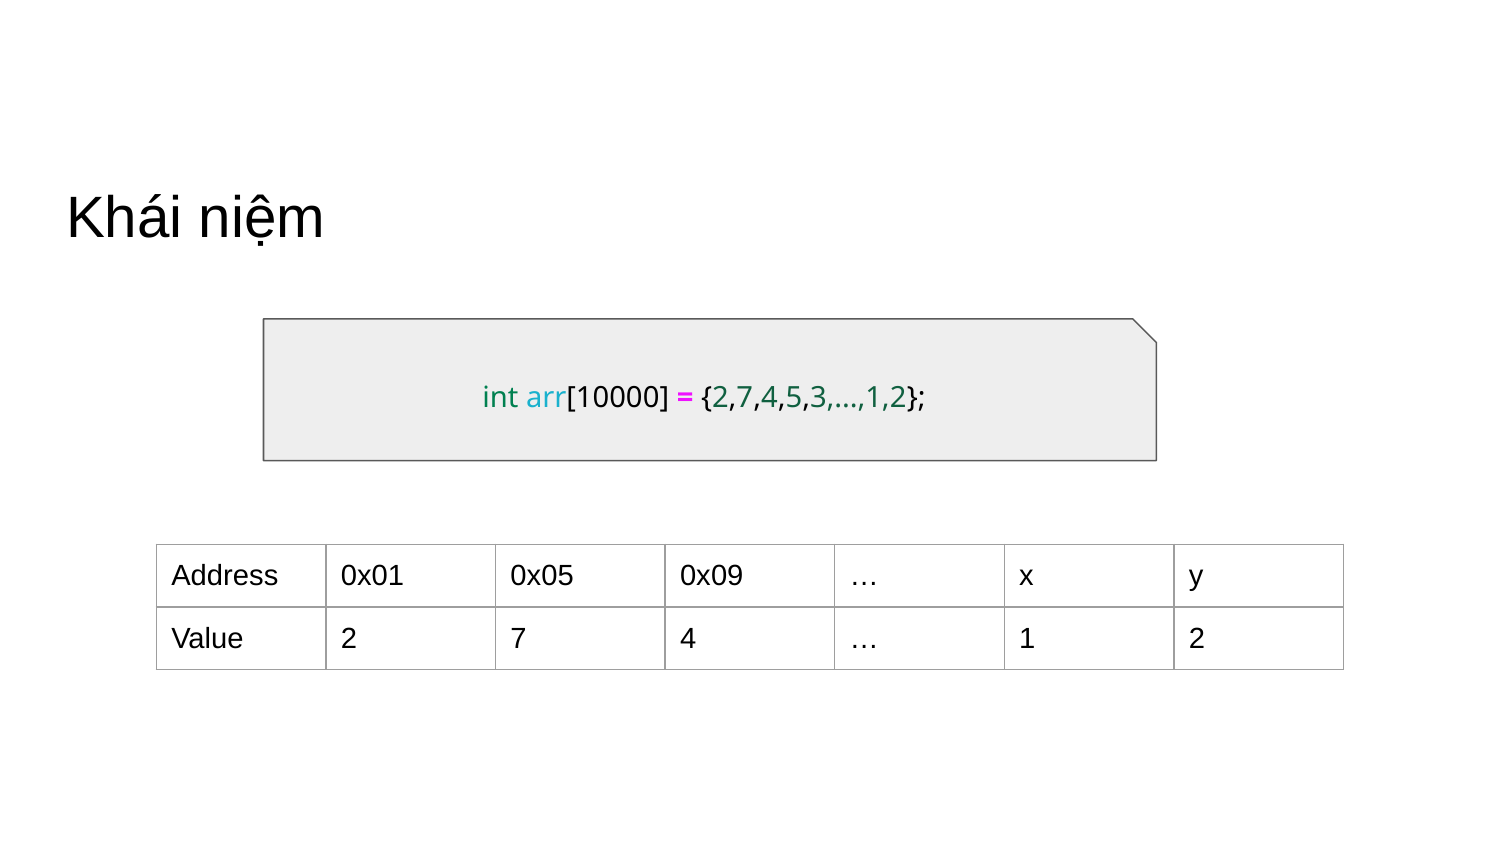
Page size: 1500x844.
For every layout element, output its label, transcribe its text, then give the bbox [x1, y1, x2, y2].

table_header y [1175, 545, 1343, 606]
table_header 0x09 [666, 545, 834, 606]
table_header x [1005, 545, 1173, 606]
table_header 0x01 [327, 545, 495, 606]
table_cell 1 [1005, 608, 1173, 669]
text_box int arr[10000] = {2,7,4,5,3,...,1,2}; [263, 318, 1157, 461]
table_cell 2 [327, 608, 495, 669]
table_cell … [835, 608, 1004, 669]
title Khái niệm [51, 122, 1449, 264]
table_cell 4 [666, 608, 834, 669]
table_cell 2 [1175, 608, 1343, 669]
table_header 0x05 [496, 545, 664, 606]
table_header Address [157, 545, 325, 606]
table_cell 7 [496, 608, 664, 669]
table_header … [835, 545, 1004, 606]
table_cell Value [157, 608, 325, 669]
